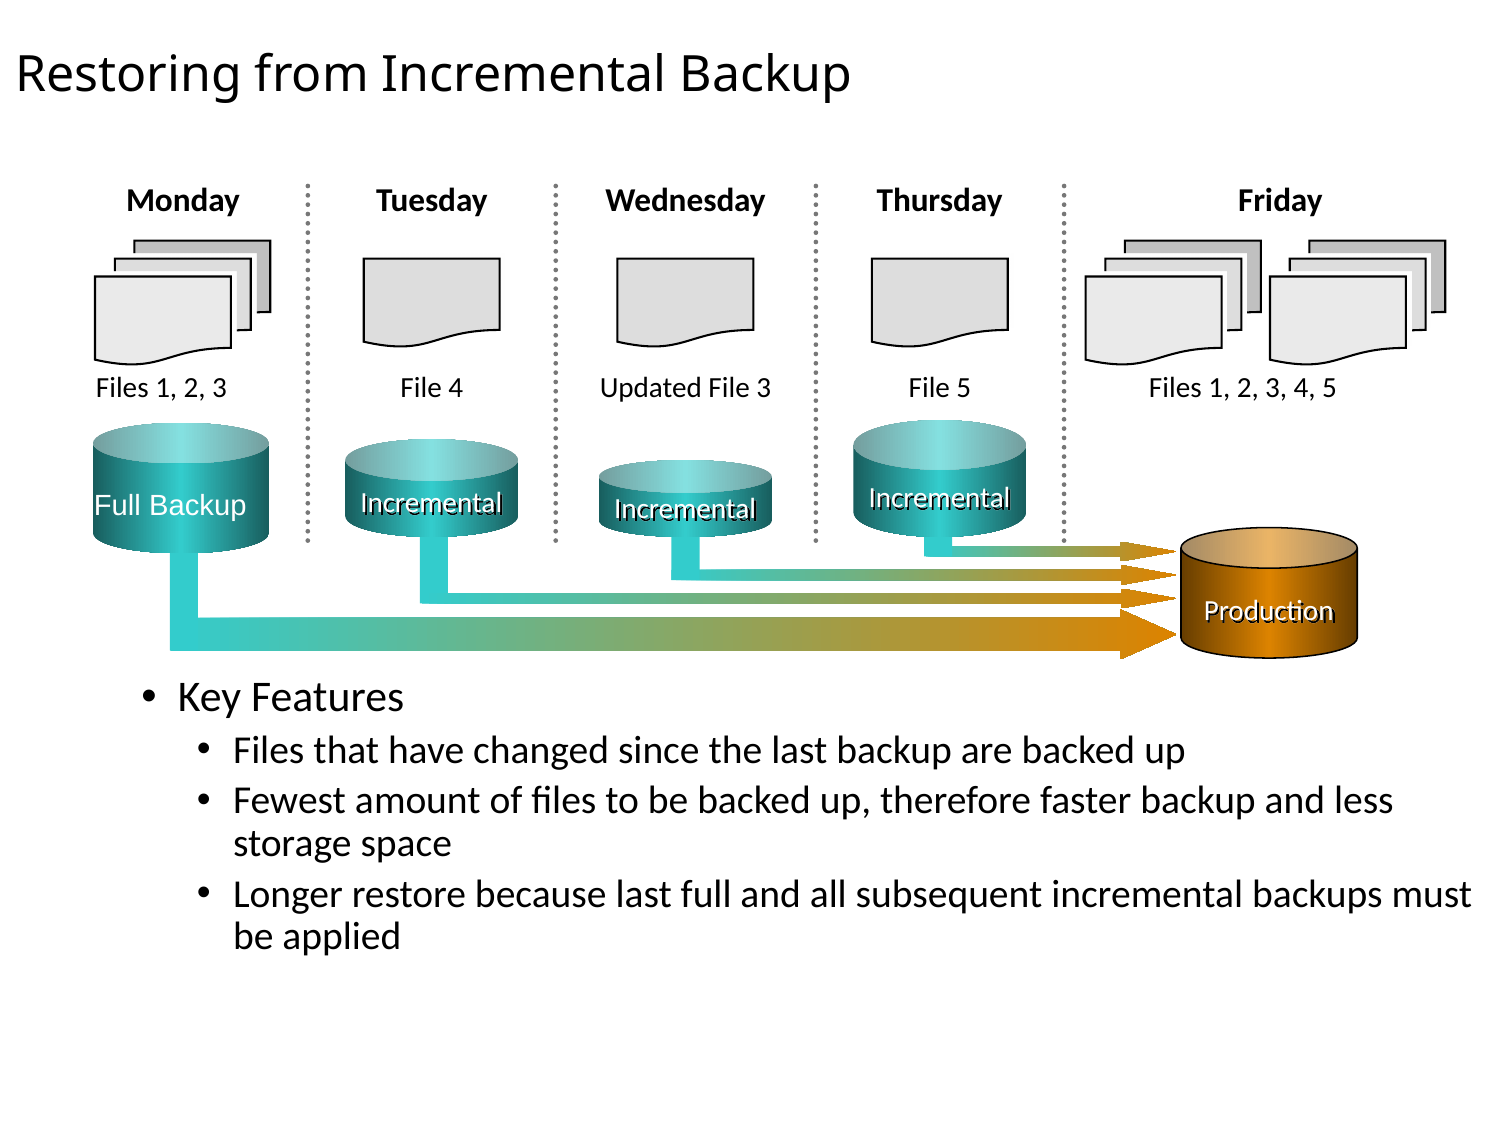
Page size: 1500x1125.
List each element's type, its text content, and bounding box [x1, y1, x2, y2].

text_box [92, 183, 276, 554]
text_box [169, 183, 1446, 660]
list Key Features Files that have changed since the last backup are backed up Fewest amount of files to be backed up, therefore faster backup and less storage space Longer restore because last full and all subsequent incremental backups must be applied [126, 666, 1500, 1077]
title Restoring from Incremental Backup [0, 17, 1294, 133]
